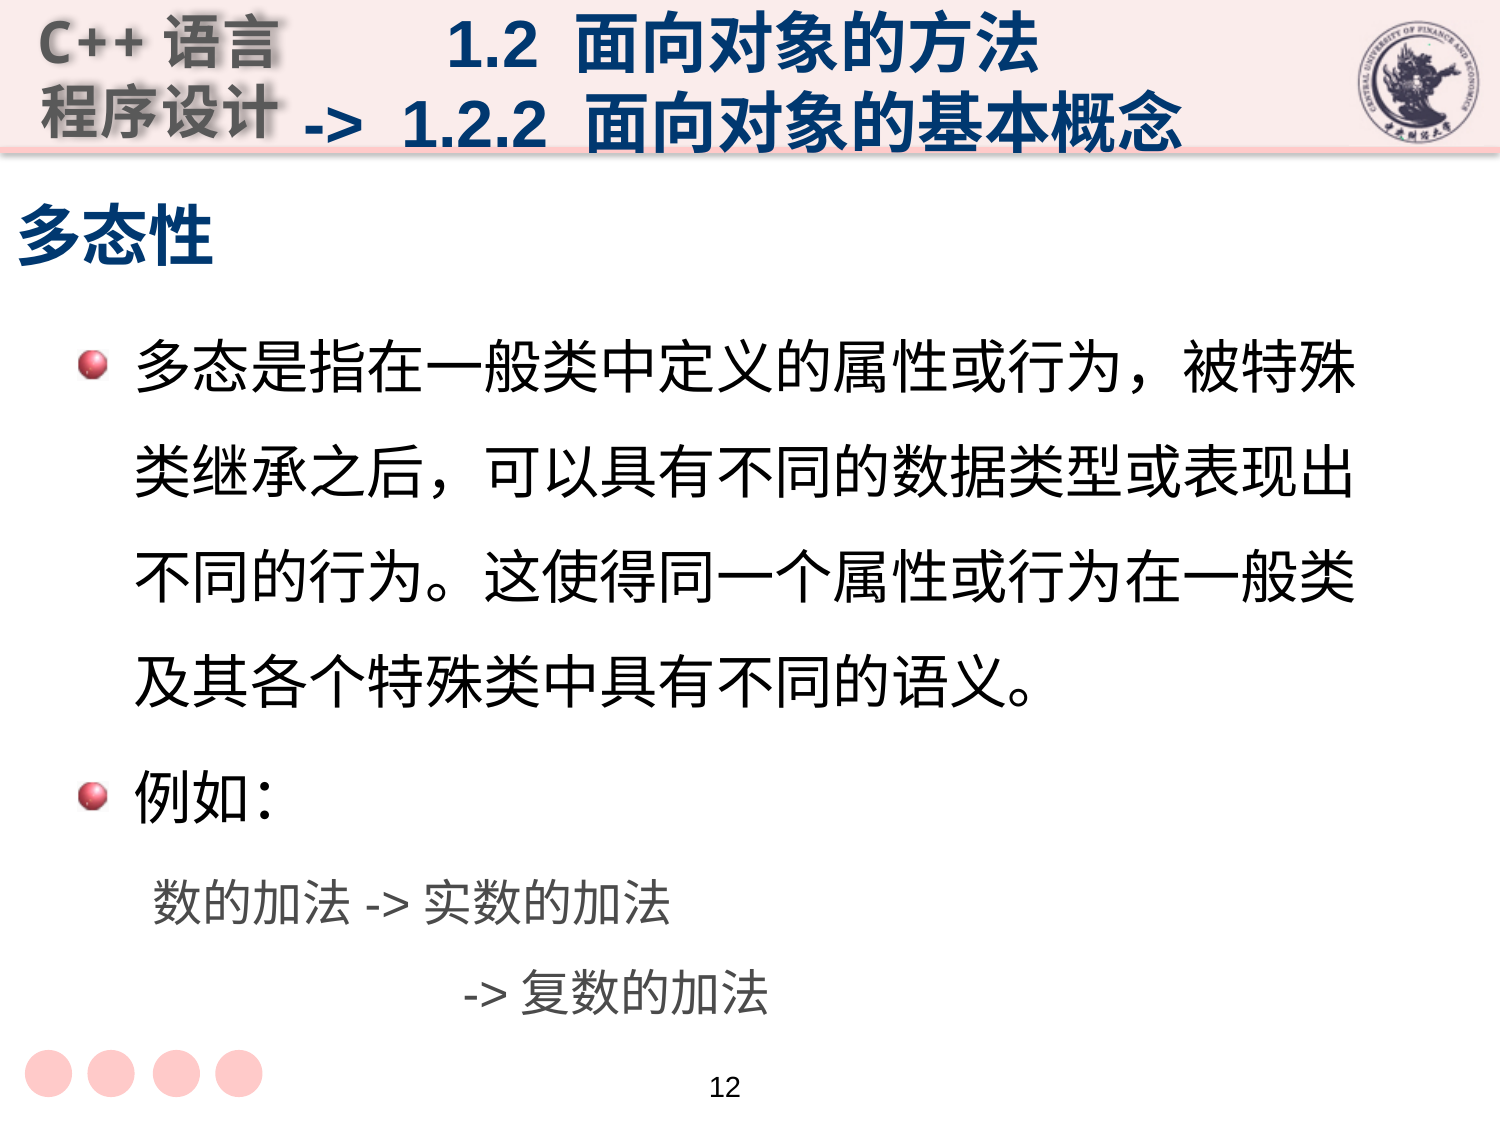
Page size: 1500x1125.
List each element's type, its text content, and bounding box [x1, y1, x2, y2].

picture [77, 781, 109, 812]
slide_number 12 [674, 1046, 776, 1125]
title 多态性 [0, 155, 1100, 313]
text_box 1.2 面向对象的方法 -> 1.2.2 面向对象的基本概念 [87, 12, 1400, 150]
picture [0, 0, 1500, 147]
picture [77, 349, 109, 381]
list 多态是指在一般类中定义的属性或行为，被特殊类继承之后，可以具有不同的数据类型或表现出不同的行为。这使得同一个属性或行为在一般类及其各个特殊类中具有不同的语义。 例如： 数的加法->实数的加法 ->复数的加法 [62, 287, 1380, 1026]
picture [73, 92, 87, 100]
